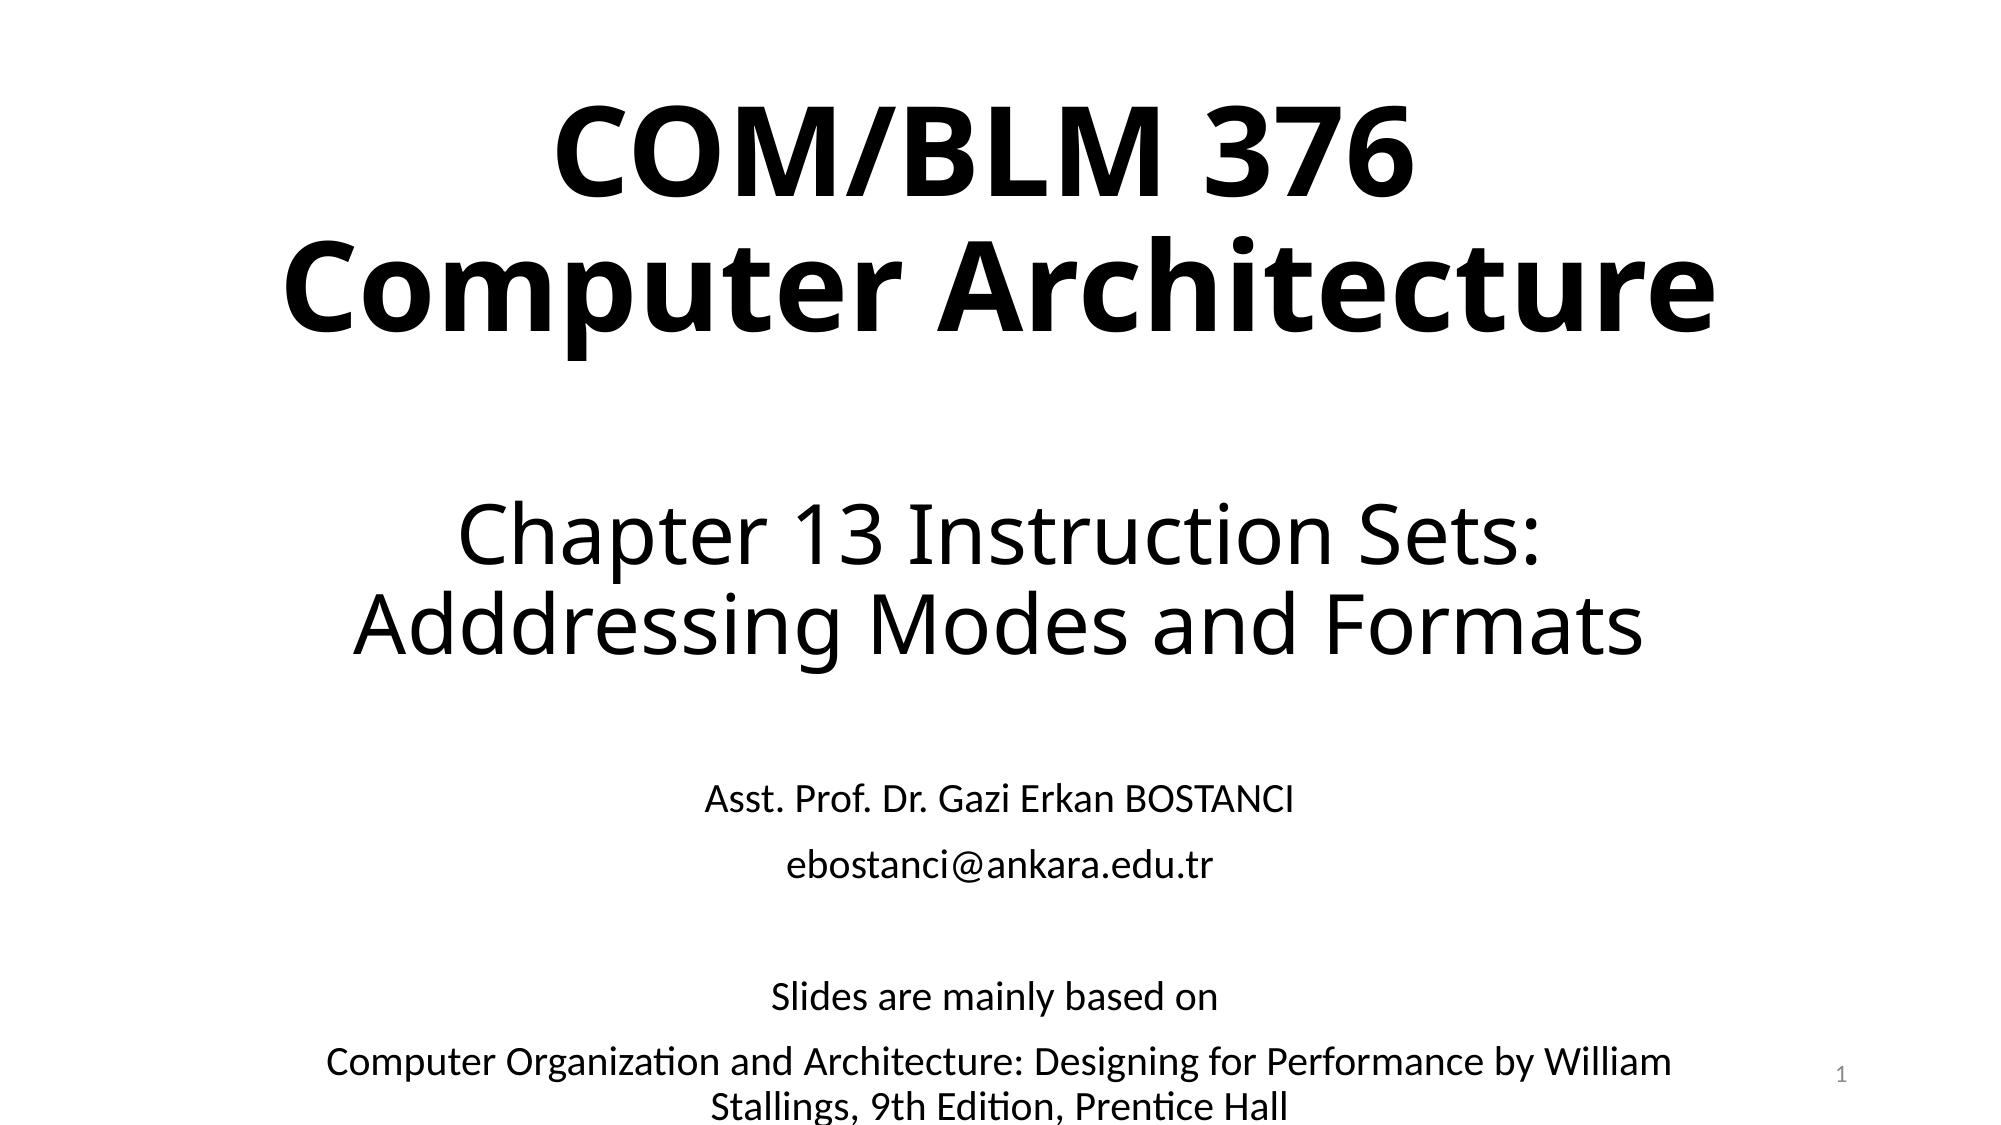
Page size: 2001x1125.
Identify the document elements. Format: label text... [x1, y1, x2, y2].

subtitle Asst. Prof. Dr. Gazi Erkan BOSTANCI ebostanci@ankara.edu.tr Slides are mainly based on Computer Organization and Architecture: Designing for Performance by William Stallings, 9th Edition, Prentice Hall [249, 590, 1750, 1125]
slide_number 1 [1412, 1042, 1863, 1103]
title COM/BLM 376 Computer Architecture Chapter 13 Instruction Sets: Adddressing Modes and Formats [249, 73, 1750, 590]
